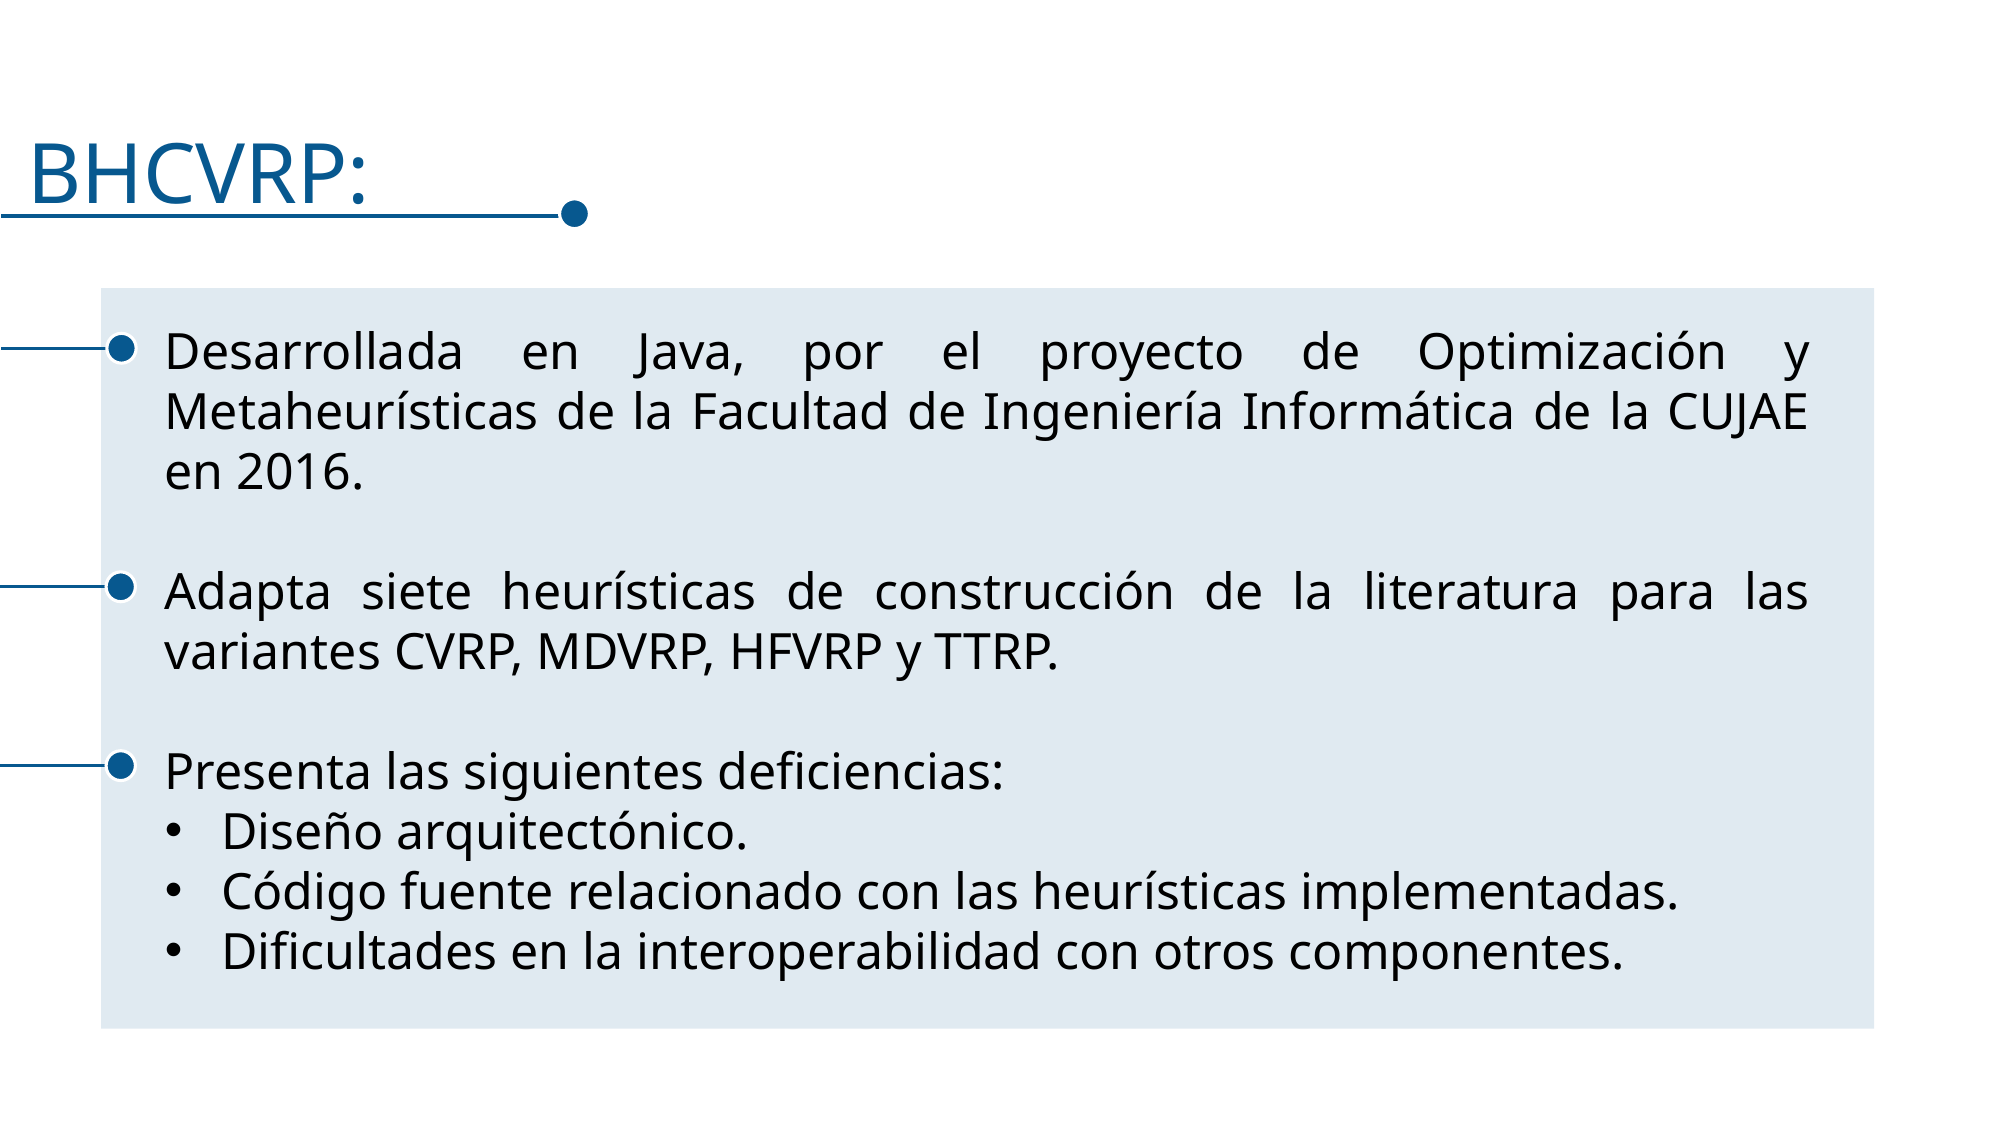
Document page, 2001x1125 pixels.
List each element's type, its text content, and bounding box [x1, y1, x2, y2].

text_box BHCVRP: [12, 218, 386, 228]
text_box [100, 287, 1875, 1030]
text_box [558, 197, 591, 230]
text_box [0, 571, 136, 602]
text_box BHCVRP: [12, 112, 386, 214]
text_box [0, 750, 136, 781]
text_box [1, 333, 137, 364]
text_box Desarrollada en Java, por el proyecto de Optimización y Metaheurísticas de la Facultad de Ingeniería Informática de la CUJAE en 2016. Adapta siete heurísticas de construcción de la literatura para las variantes CVRP, MDVRP, HFVRP y TTRP. Presenta las siguientes deficiencias: Diseño arquitectónico. Código fuente relacionado con las heurísticas implementadas. Dificultades en la interoperabilidad con otros componentes. [150, 312, 1826, 987]
